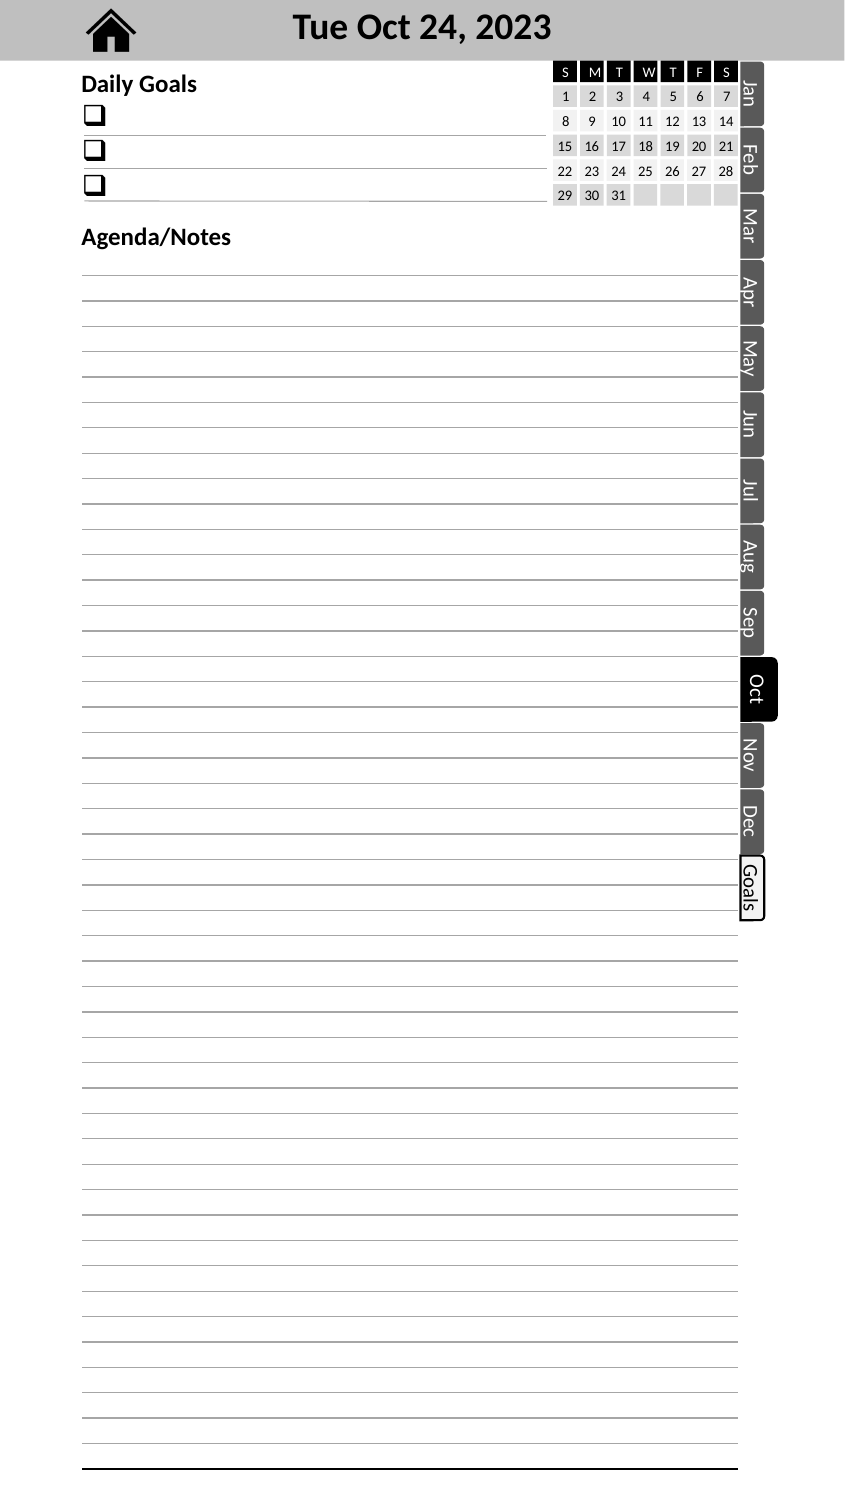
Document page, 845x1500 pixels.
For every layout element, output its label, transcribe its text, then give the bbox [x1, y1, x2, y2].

list Tue Oct 24, 2023 [190, 0, 655, 61]
picture [82, 1, 140, 59]
